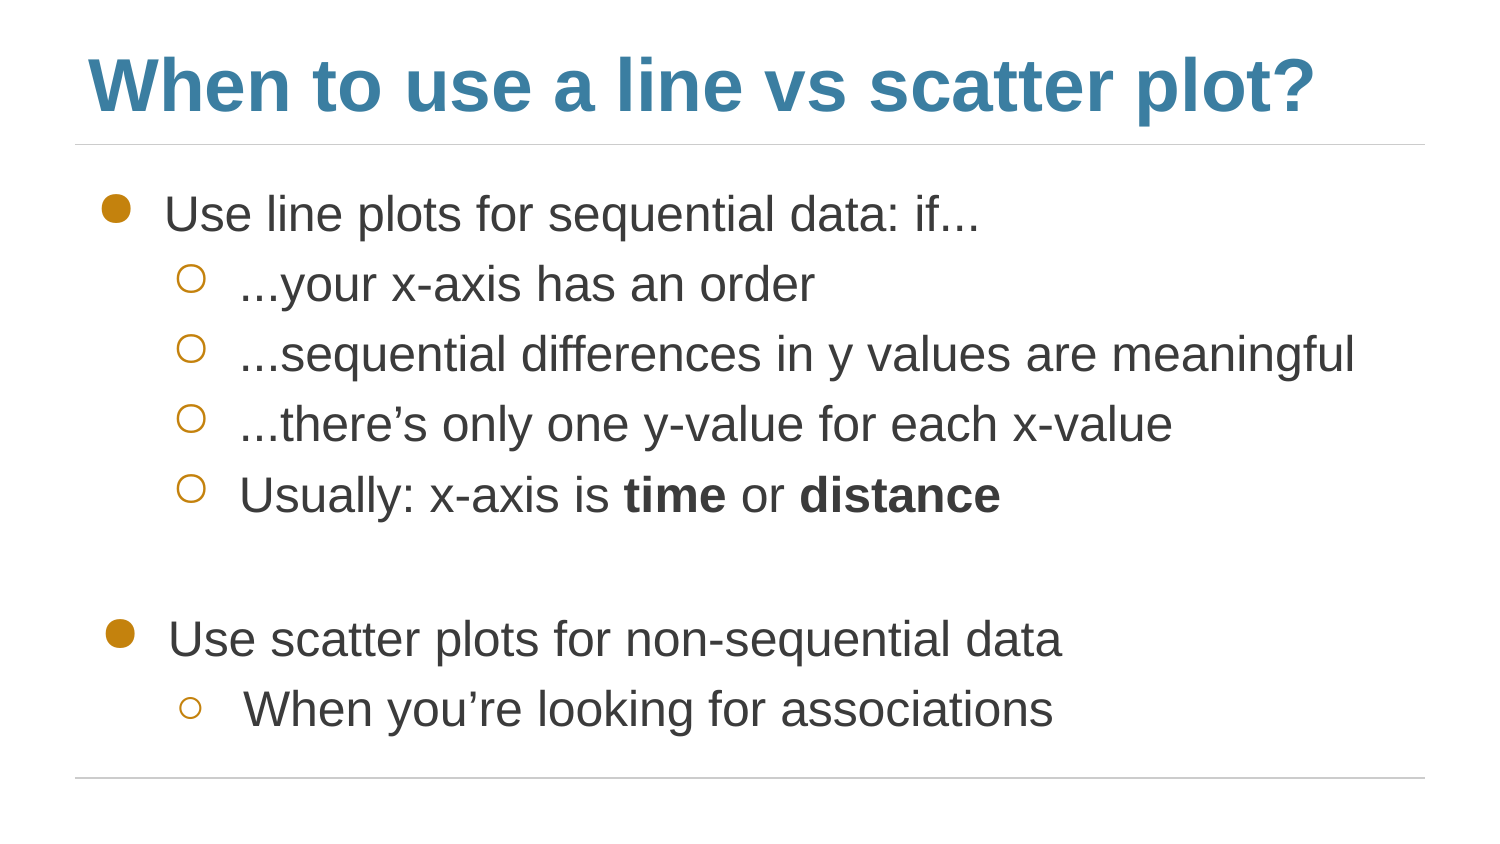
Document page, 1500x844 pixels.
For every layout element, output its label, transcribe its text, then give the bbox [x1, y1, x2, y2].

title When to use a line vs scatter plot? [86, 34, 1323, 178]
text_box Use line plots for sequential data: if... ...your x-axis has an order ...sequential differences in y values are meaningful ...there’s only one y-value for each x-value Usually: x-axis is time or distance Use scatter plots for non-sequential data When you’re looking for associations [94, 169, 1361, 737]
